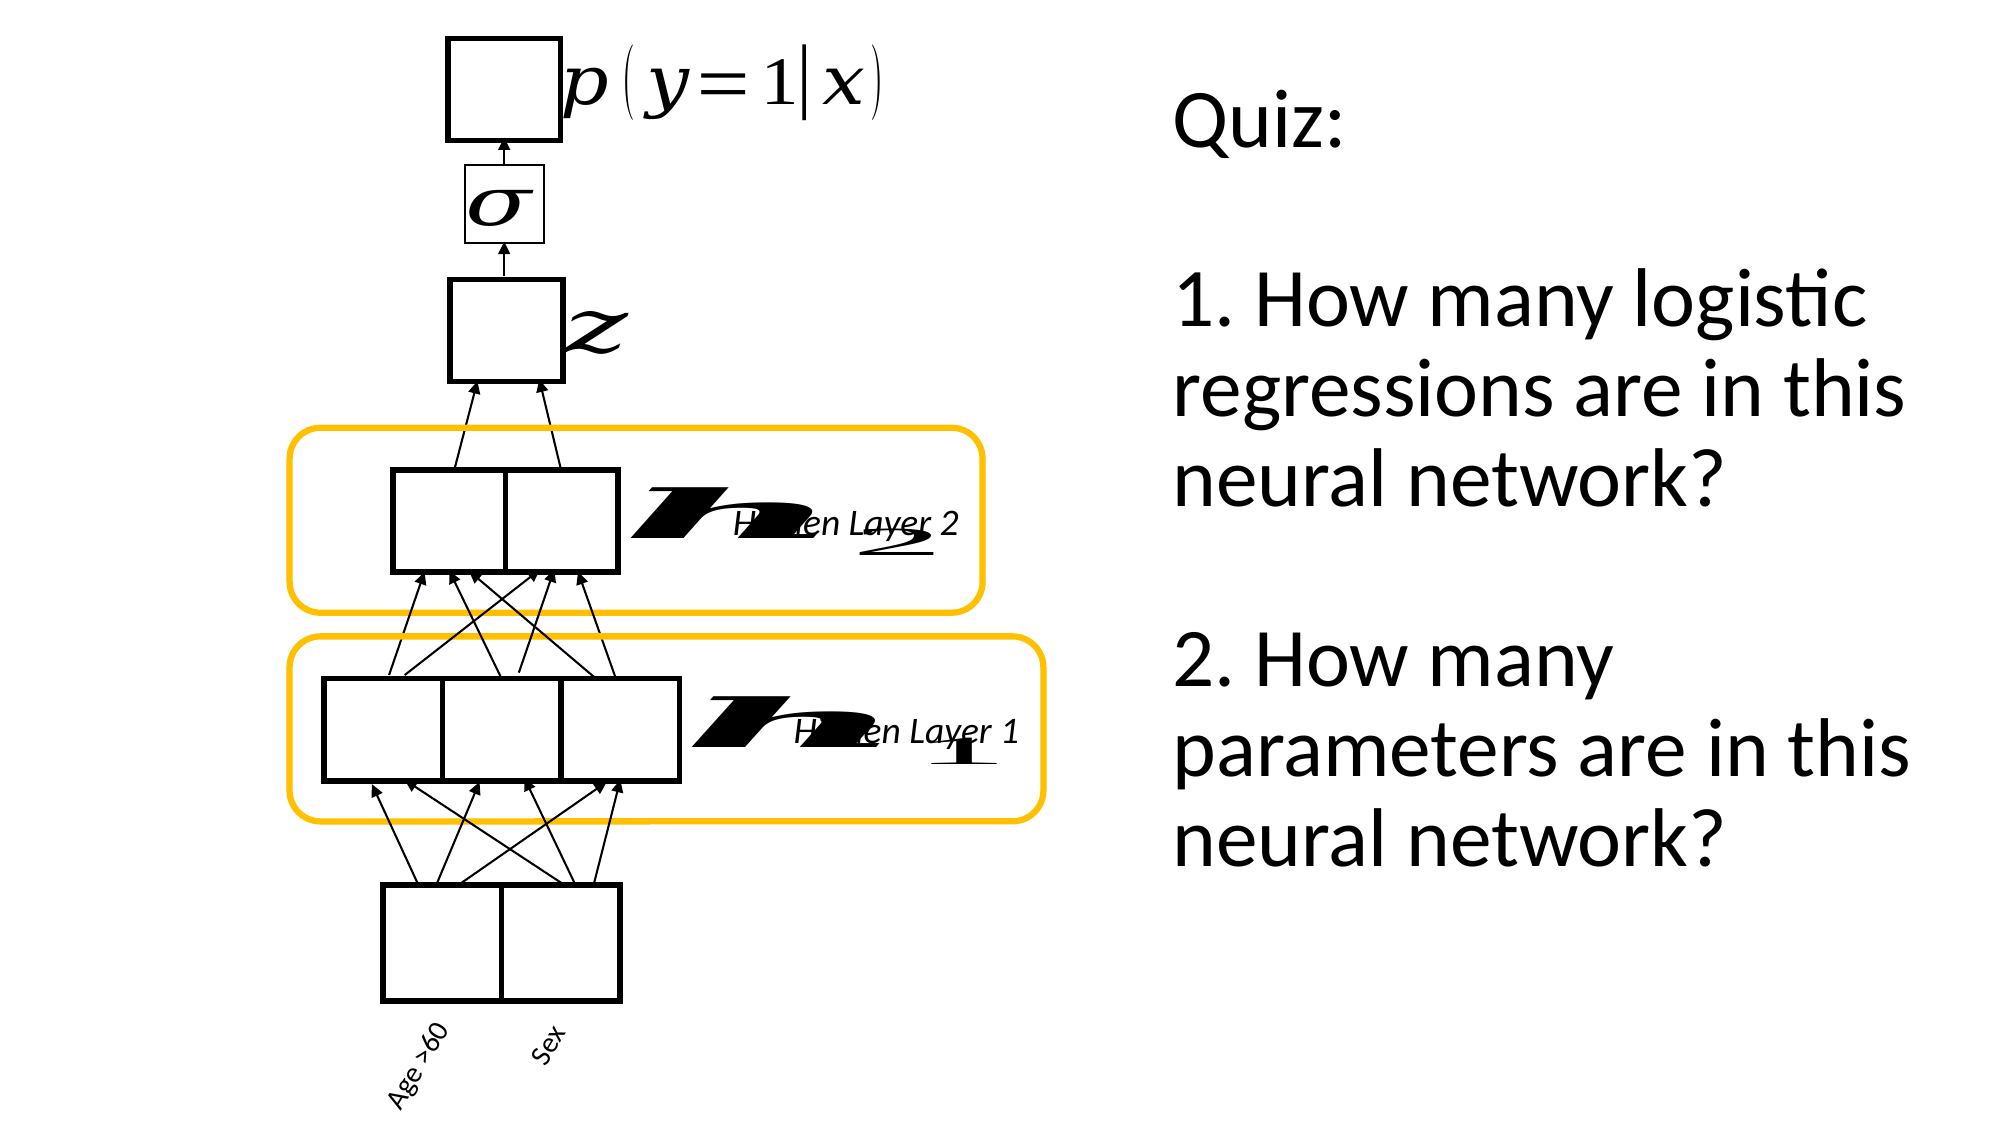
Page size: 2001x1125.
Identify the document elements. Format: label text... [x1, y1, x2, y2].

table_header [451, 41, 558, 138]
title Quiz: 1. How many logistic regressions are in this neural network? 2. How many parameters are in this neural network? [1157, 219, 1950, 741]
text_box Hidden Layer 1 [288, 635, 1045, 823]
table_header [453, 282, 560, 379]
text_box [480, 781, 594, 884]
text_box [453, 381, 478, 473]
text_box Age >60 [349, 997, 469, 1125]
text_box Sex [468, 1001, 586, 1125]
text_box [436, 781, 480, 884]
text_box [469, 570, 595, 678]
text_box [388, 571, 404, 676]
text_box Hidden Layer 2 [288, 426, 984, 614]
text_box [404, 779, 524, 884]
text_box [404, 569, 518, 676]
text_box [594, 779, 621, 884]
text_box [371, 784, 404, 883]
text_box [595, 571, 616, 677]
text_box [524, 778, 575, 883]
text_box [539, 379, 561, 468]
